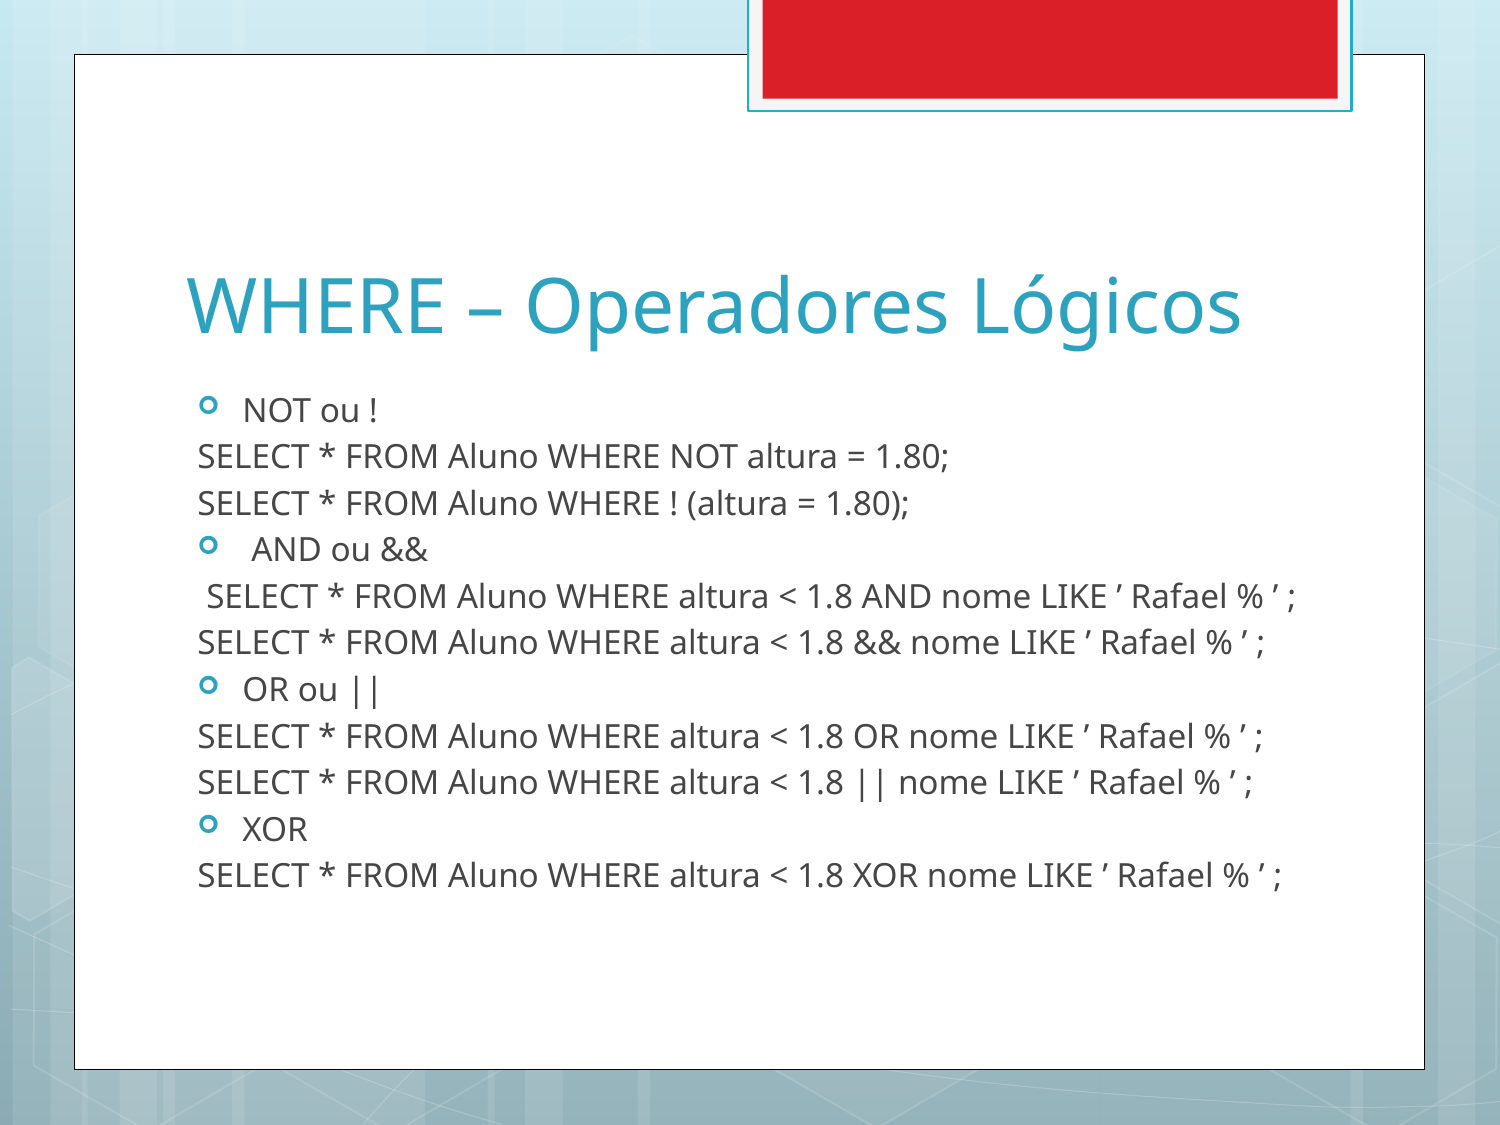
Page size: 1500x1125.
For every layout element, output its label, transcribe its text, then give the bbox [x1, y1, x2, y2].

list NOT ou ! SELECT * FROM Aluno WHERE NOT altura = 1.80; SELECT * FROM Aluno WHERE ! (altura = 1.80); AND ou && SELECT * FROM Aluno WHERE altura < 1.8 AND nome LIKE ’ Rafael % ’ ; SELECT * FROM Aluno WHERE altura < 1.8 && nome LIKE ’ Rafael % ’ ; OR ou || SELECT * FROM Aluno WHERE altura < 1.8 OR nome LIKE ’ Rafael % ’ ; SELECT * FROM Aluno WHERE altura < 1.8 || nome LIKE ’ Rafael % ’ ; XOR SELECT * FROM Aluno WHERE altura < 1.8 XOR nome LIKE ’ Rafael % ’ ; [171, 381, 1353, 957]
title WHERE – Operadores Lógicos [171, 168, 1324, 357]
